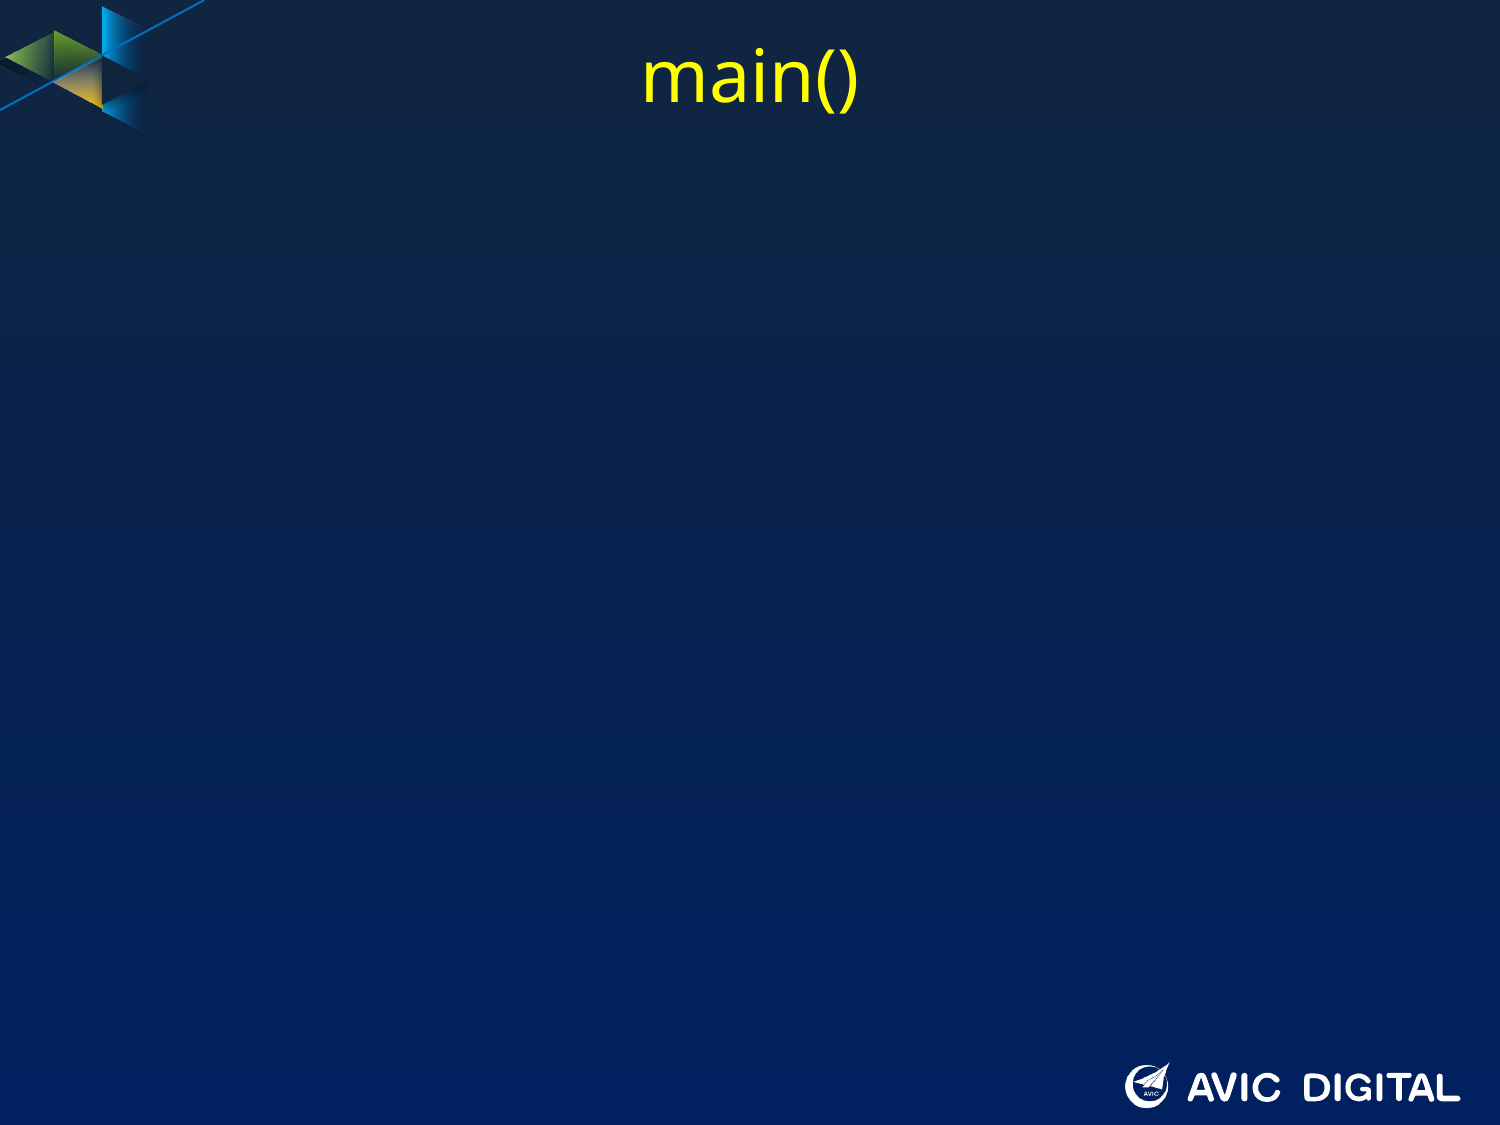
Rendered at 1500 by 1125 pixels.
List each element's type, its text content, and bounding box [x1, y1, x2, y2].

title main() [75, 21, 1425, 126]
picture [1116, 1058, 1180, 1110]
